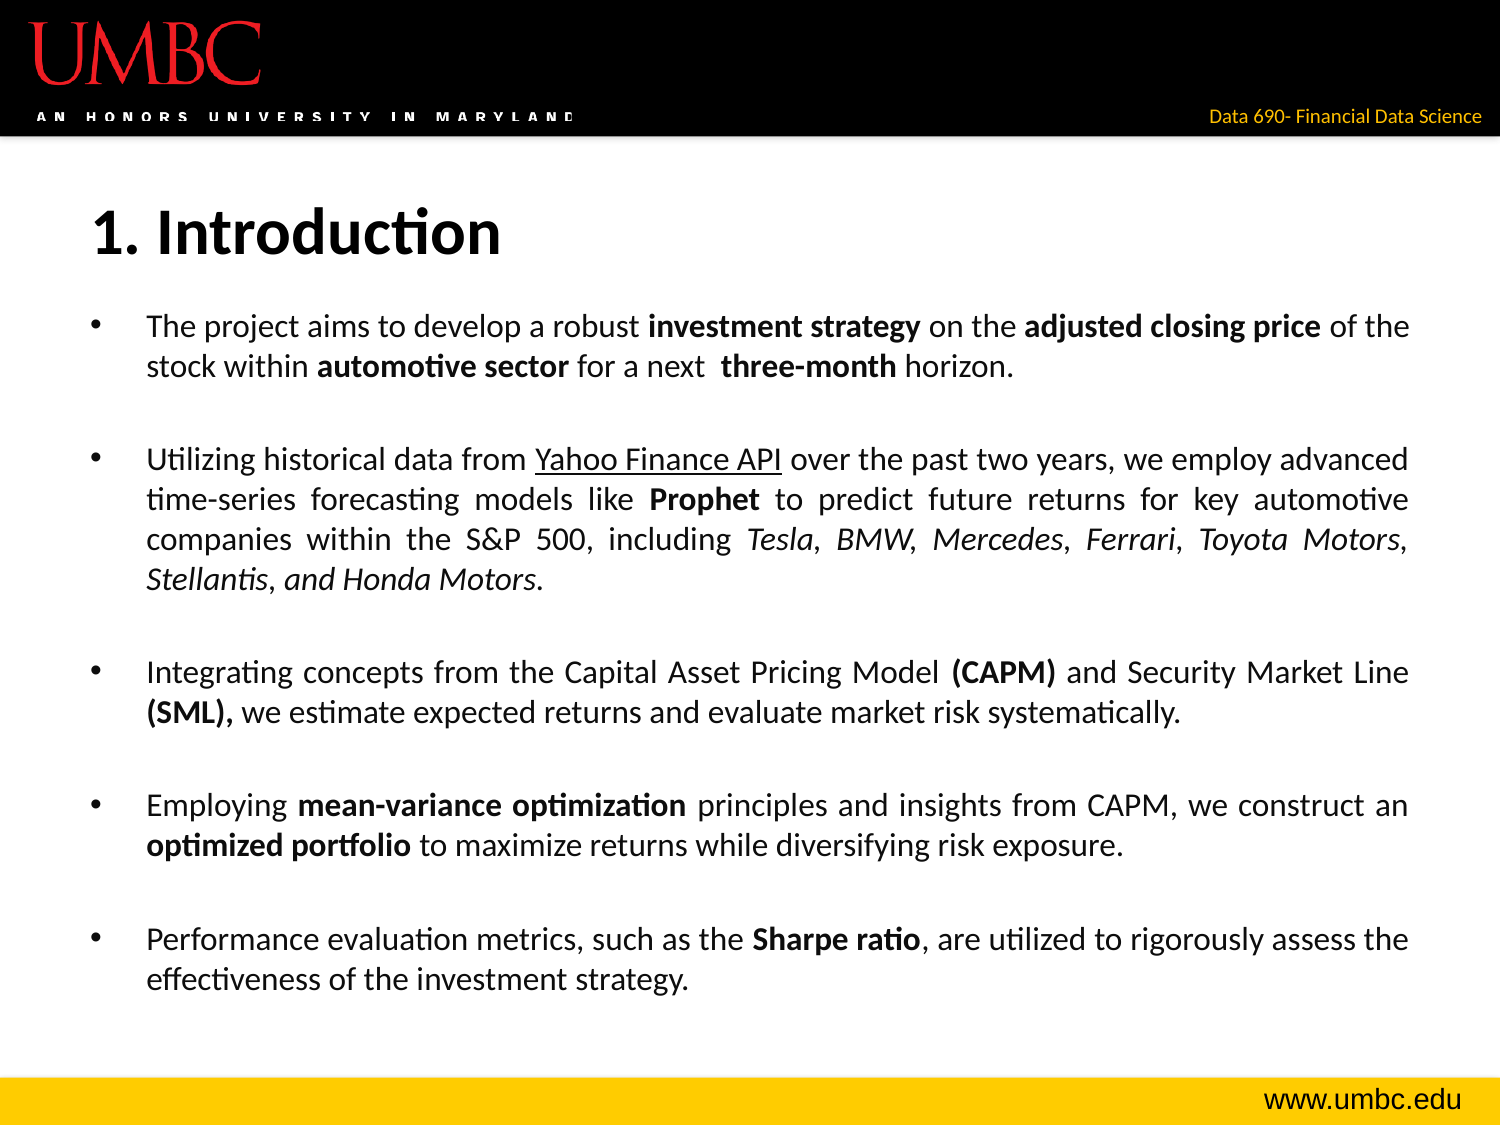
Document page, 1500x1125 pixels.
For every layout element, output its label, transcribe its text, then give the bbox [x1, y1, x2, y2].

list The project aims to develop a robust investment strategy on the adjusted closing price of the stock within automotive sector for a next three-month horizon. Utilizing historical data from Yahoo Finance API over the past two years, we employ advanced time-series forecasting models like Prophet to predict future returns for key automotive companies within the S&P 500, including Tesla, BMW, Mercedes, Ferrari, Toyota Motors, Stellantis, and Honda Motors. Integrating concepts from the Capital Asset Pricing Model (CAPM) and Security Market Line (SML), we estimate expected returns and evaluate market risk systematically. Employing mean-variance optimization principles and insights from CAPM, we construct an optimized portfolio to maximize returns while diversifying risk exposure. Performance evaluation metrics, such as the Sharpe ratio, are utilized to rigorously assess the effectiveness of the investment strategy. [75, 296, 1425, 1005]
title 1. Introduction [75, 190, 1425, 266]
